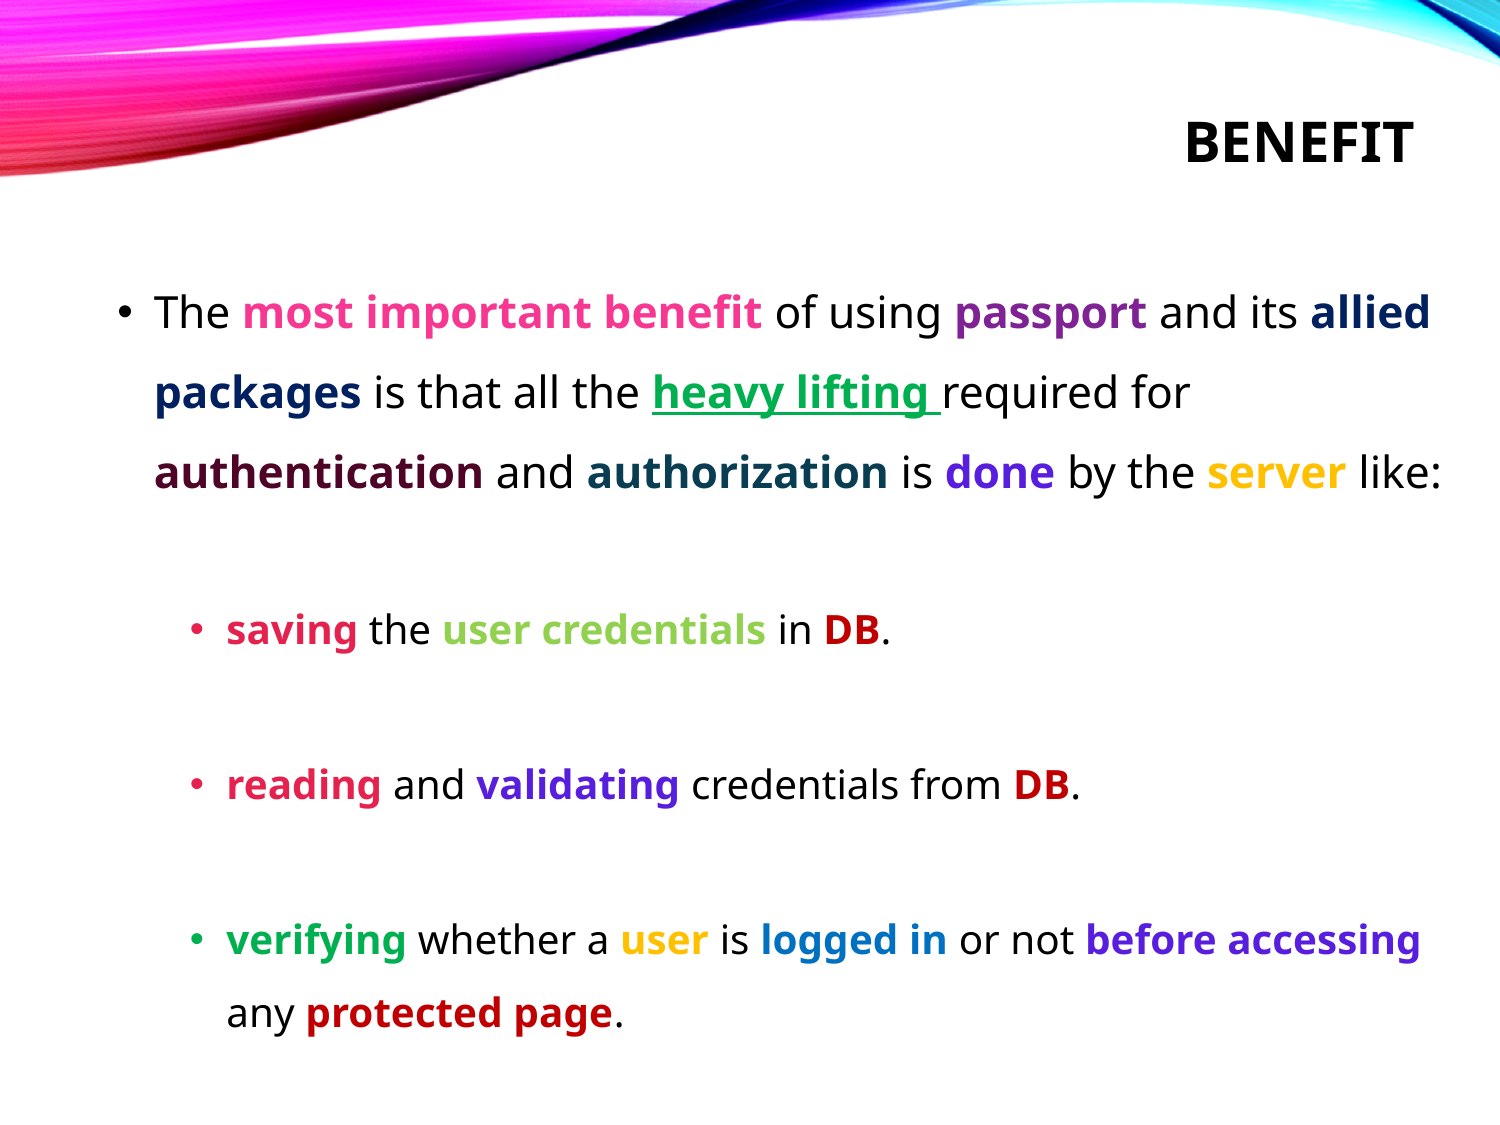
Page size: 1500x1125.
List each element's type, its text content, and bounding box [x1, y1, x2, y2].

picture [0, 0, 1500, 178]
title benefit [383, 38, 1431, 250]
list The most important benefit of using passport and its allied packages is that all the heavy lifting required for authentication and authorization is done by the server like: saving the user credentials in DB. reading and validating credentials from DB. verifying whether a user is logged in or not before accessing any protected page. [29, 250, 1475, 1111]
